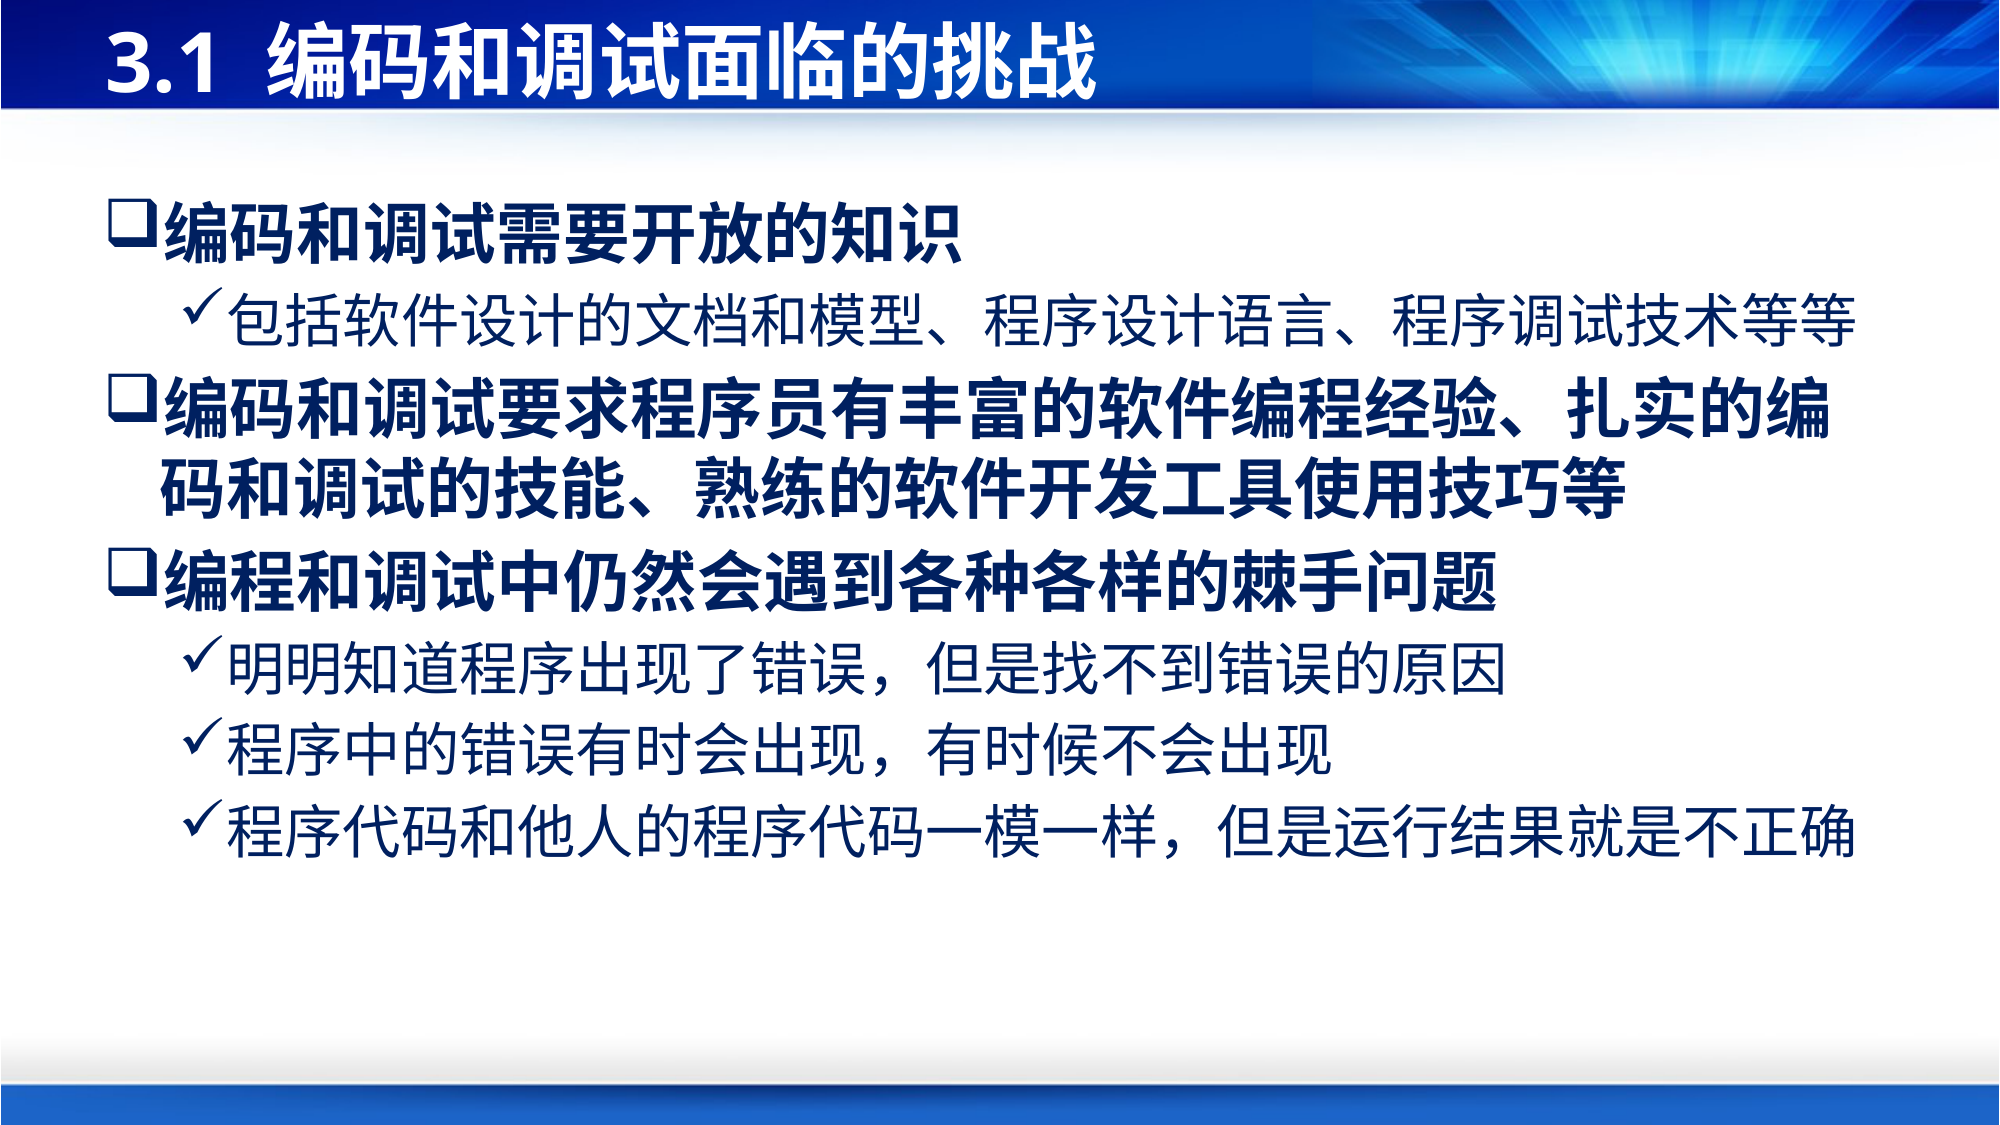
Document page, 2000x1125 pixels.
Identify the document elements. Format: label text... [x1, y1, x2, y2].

title 3.1 编码和调试面临的挑战 [90, 1, 1880, 118]
list 编码和调试需要开放的知识 包括软件设计的文档和模型、程序设计语言、程序调试技术等等 编码和调试要求程序员有丰富的软件编程经验、扎实的编码和调试的技能、熟练的软件开发工具使用技巧等 编程和调试中仍然会遇到各种各样的棘手问题 明明知道程序出现了错误，但是找不到错误的原因 程序中的错误有时会出现，有时候不会出现 程序代码和他人的程序代码一模一样，但是运行结果就是不正确 [88, 184, 1880, 1012]
picture [1, 0, 1999, 1125]
